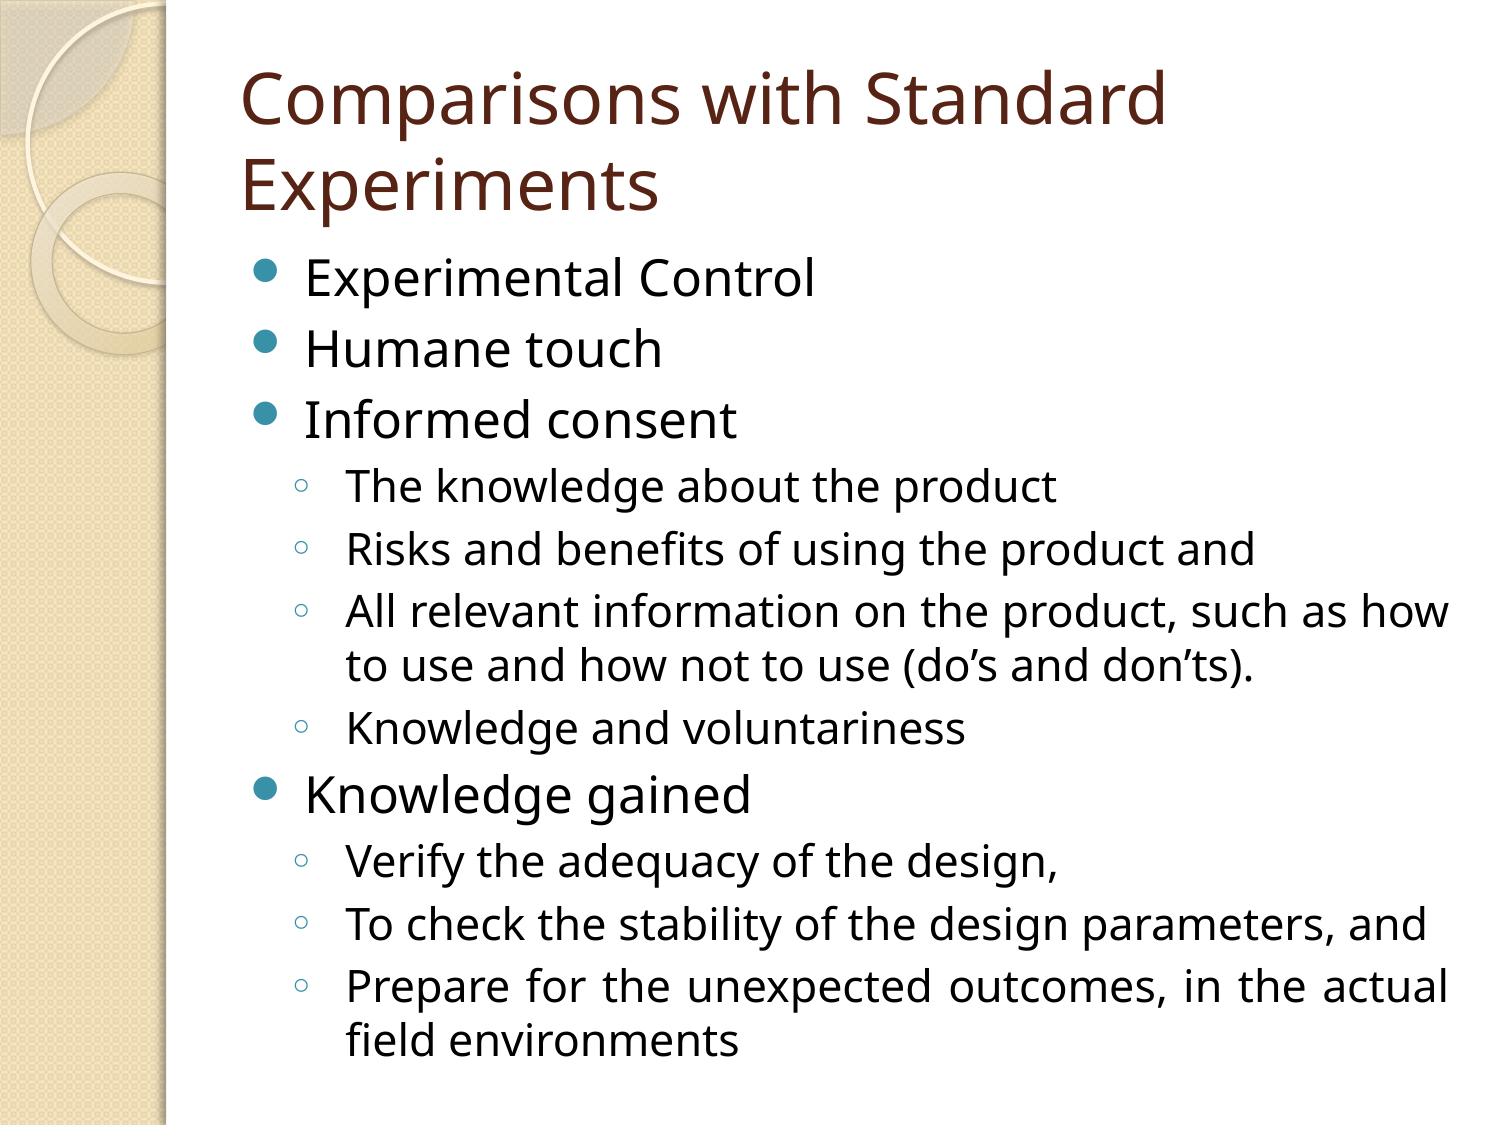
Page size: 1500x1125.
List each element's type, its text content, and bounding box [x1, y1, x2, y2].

list Experimental Control Humane touch Informed consent The knowledge about the product Risks and benefits of using the product and All relevant information on the product, such as how to use and how not to use (do’s and don’ts). Knowledge and voluntariness Knowledge gained Verify the adequacy of the design, To check the stability of the design parameters, and Prepare for the unexpected outcomes, in the actual field environments [235, 237, 1466, 1088]
title Comparisons with Standard Experiments [225, 45, 1475, 233]
